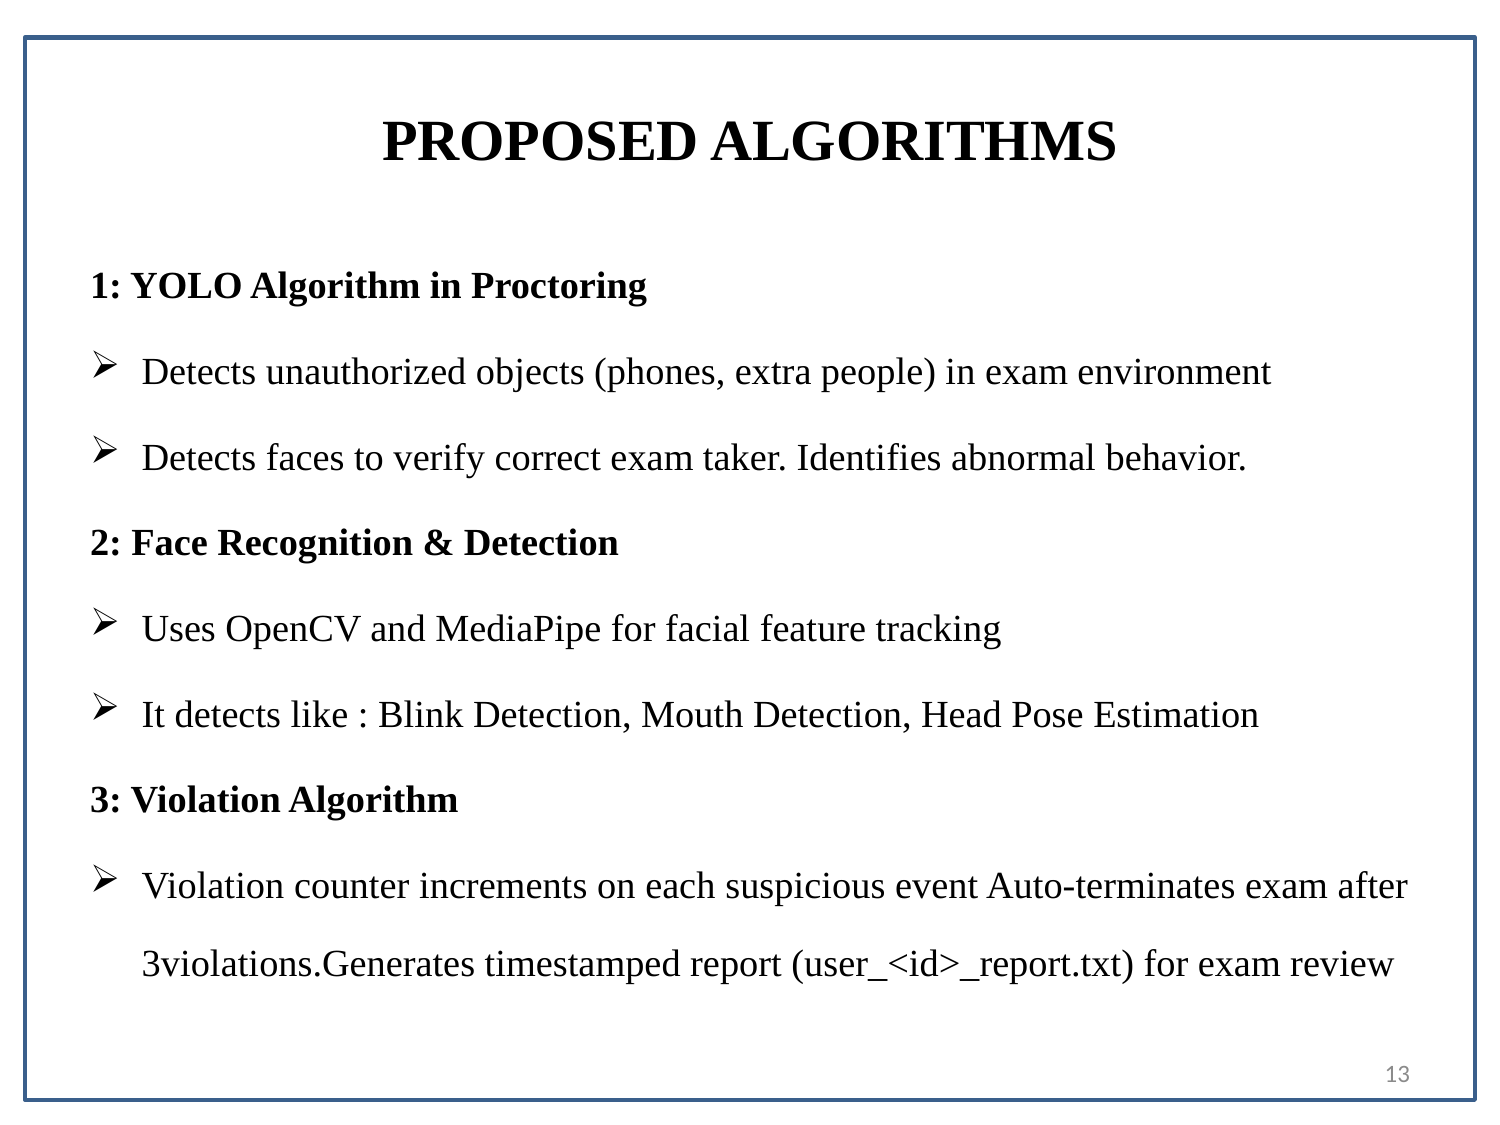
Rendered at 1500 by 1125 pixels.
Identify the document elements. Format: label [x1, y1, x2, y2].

text_box [23, 35, 1477, 1102]
